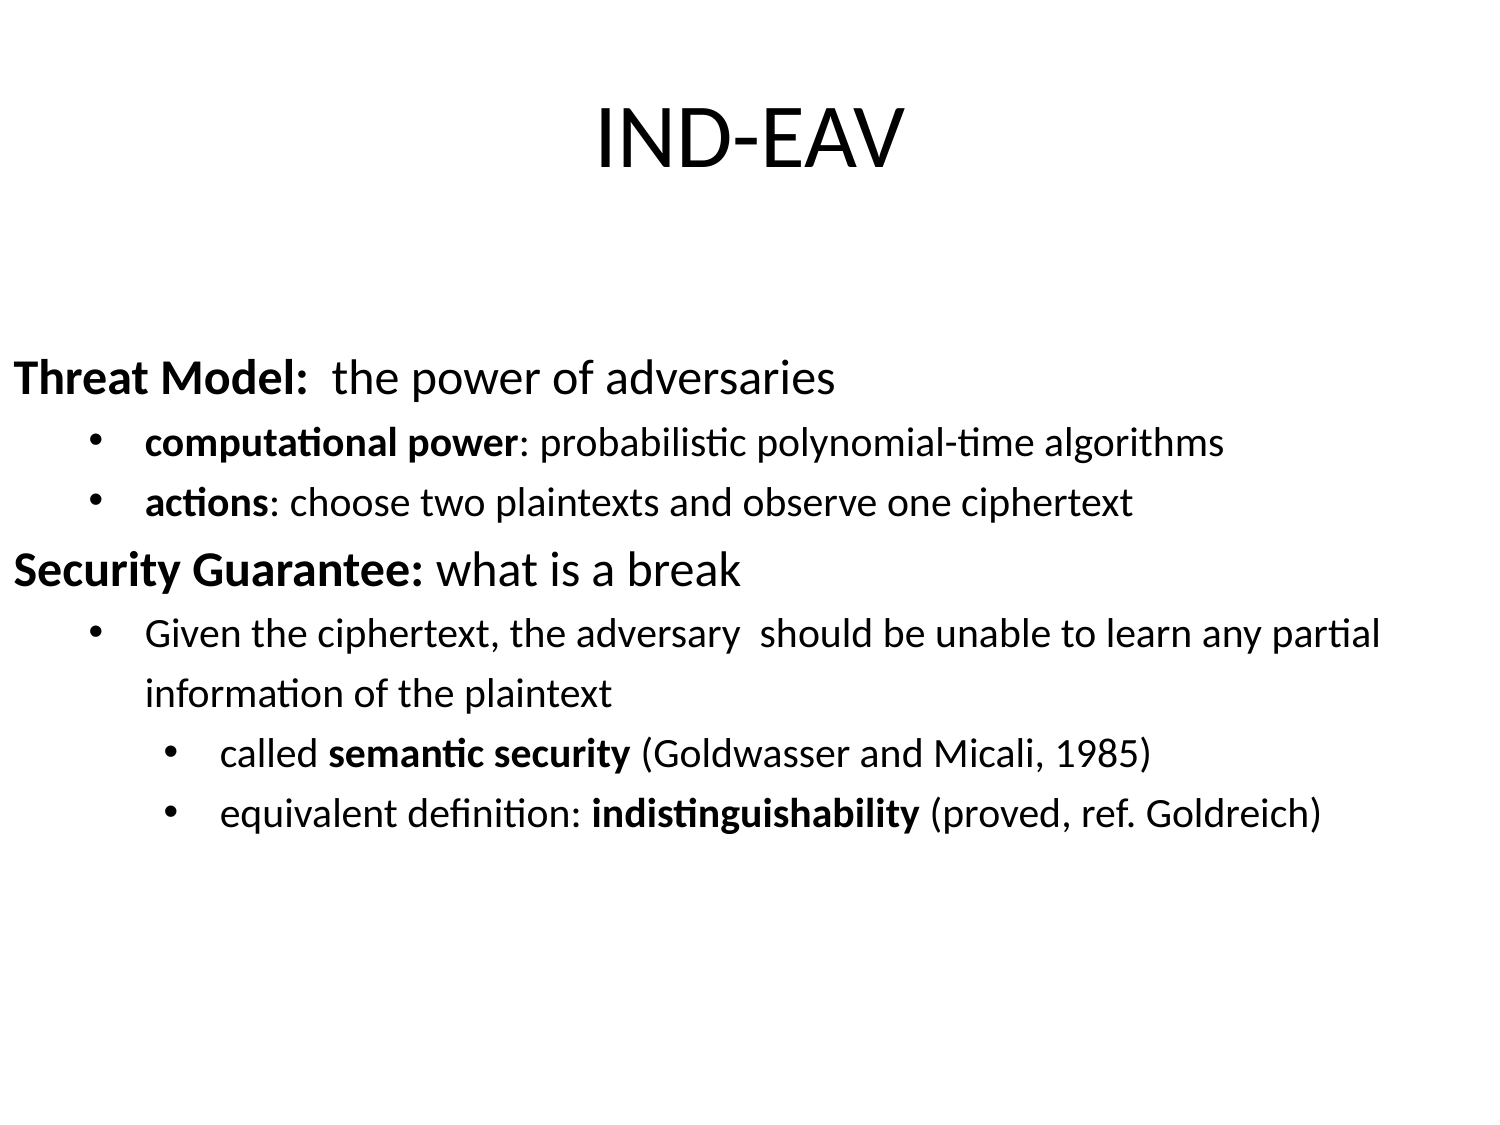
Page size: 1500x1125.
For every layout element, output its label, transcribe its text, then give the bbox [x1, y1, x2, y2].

title IND-EAV [0, 37, 1500, 225]
text_box Threat Model: the power of adversaries computational power: probabilistic polynomial-time algorithms actions: choose two plaintexts and observe one ciphertext Security Guarantee: what is a break Given the ciphertext, the adversary should be unable to learn any partial information of the plaintext called semantic security (Goldwasser and Micali, 1985) equivalent definition: indistinguishability (proved, ref. Goldreich) [0, 324, 1499, 844]
